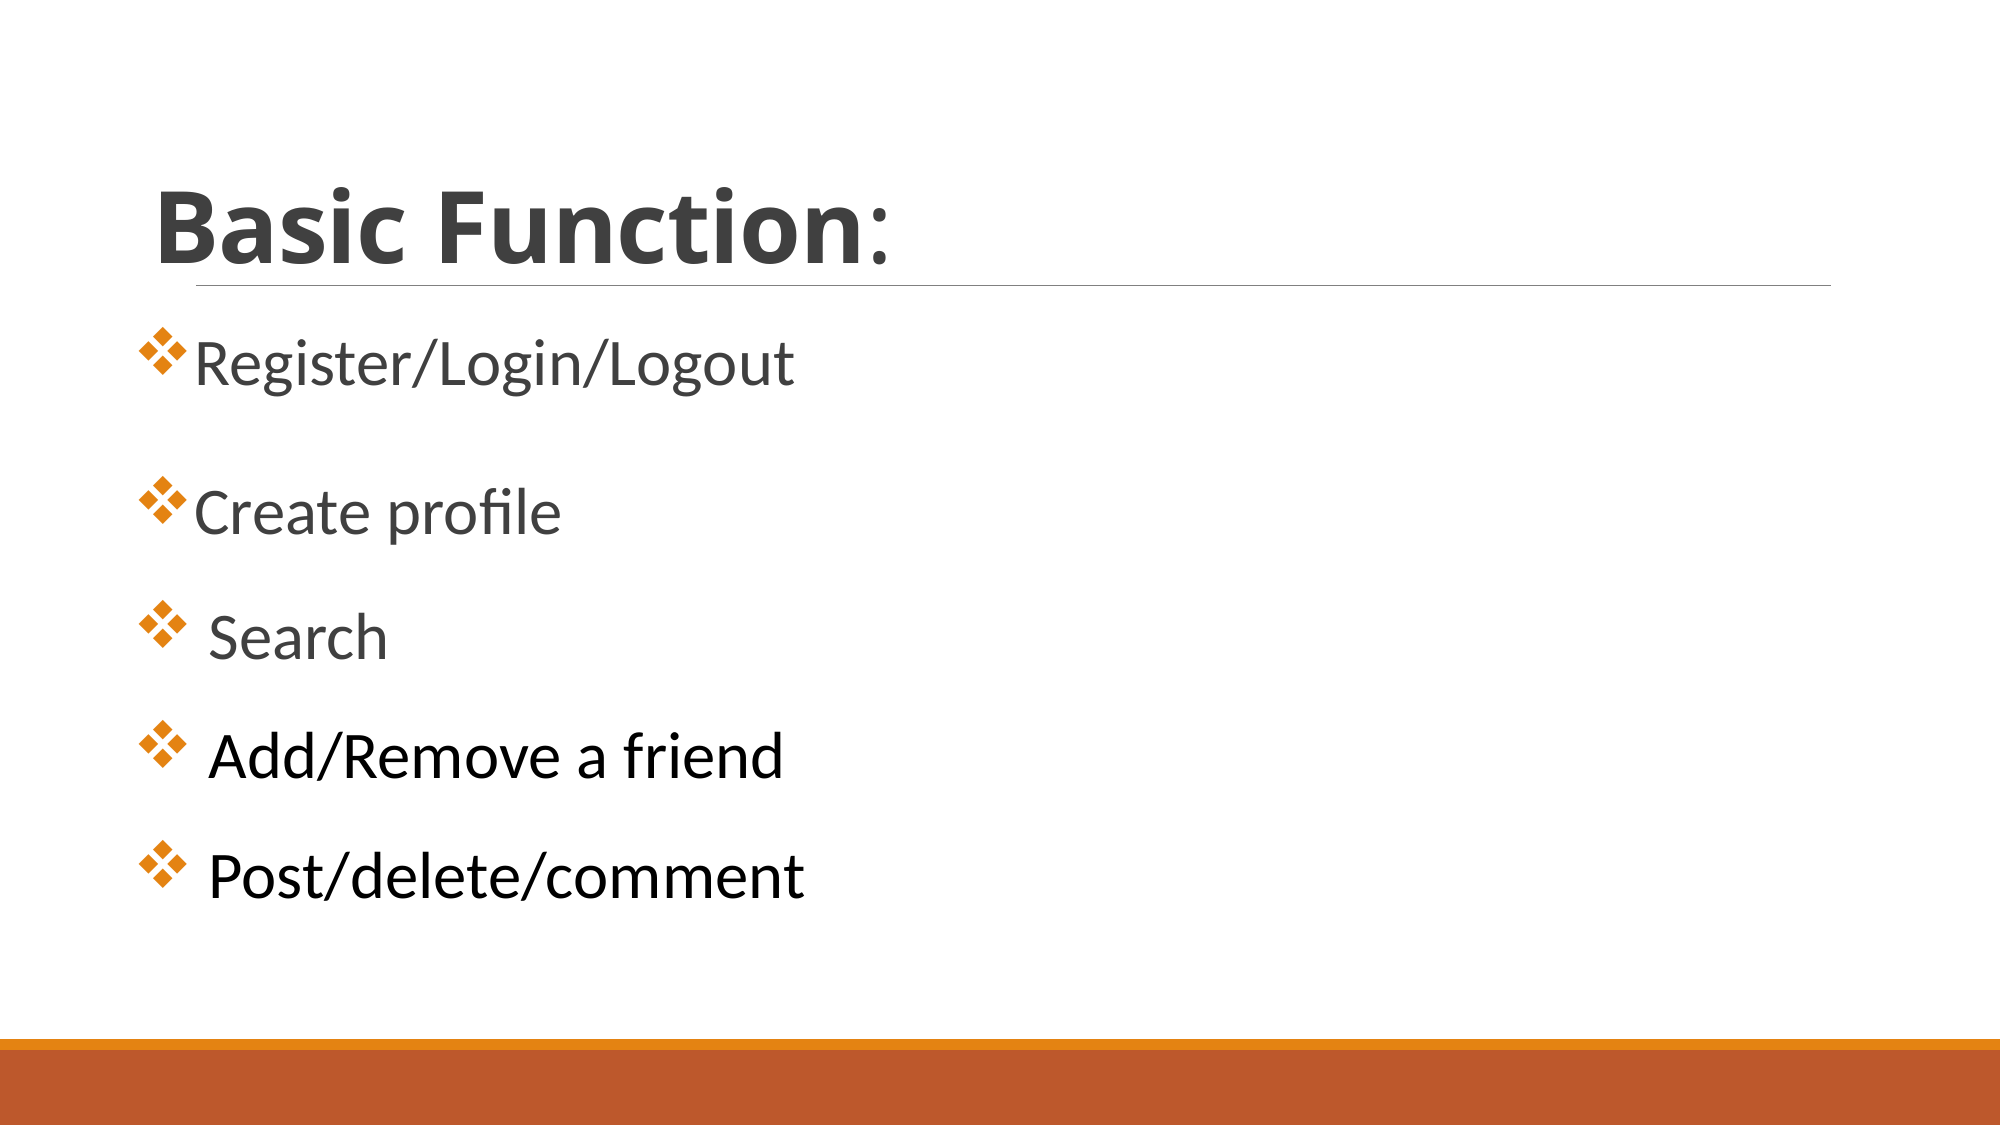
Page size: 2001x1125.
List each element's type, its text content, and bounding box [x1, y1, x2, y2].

text_box Register/Login/Logout Create profile Search Add/Remove a friend Post/delete/comment [118, 271, 1329, 1055]
title Basic Function: [137, 91, 1788, 292]
